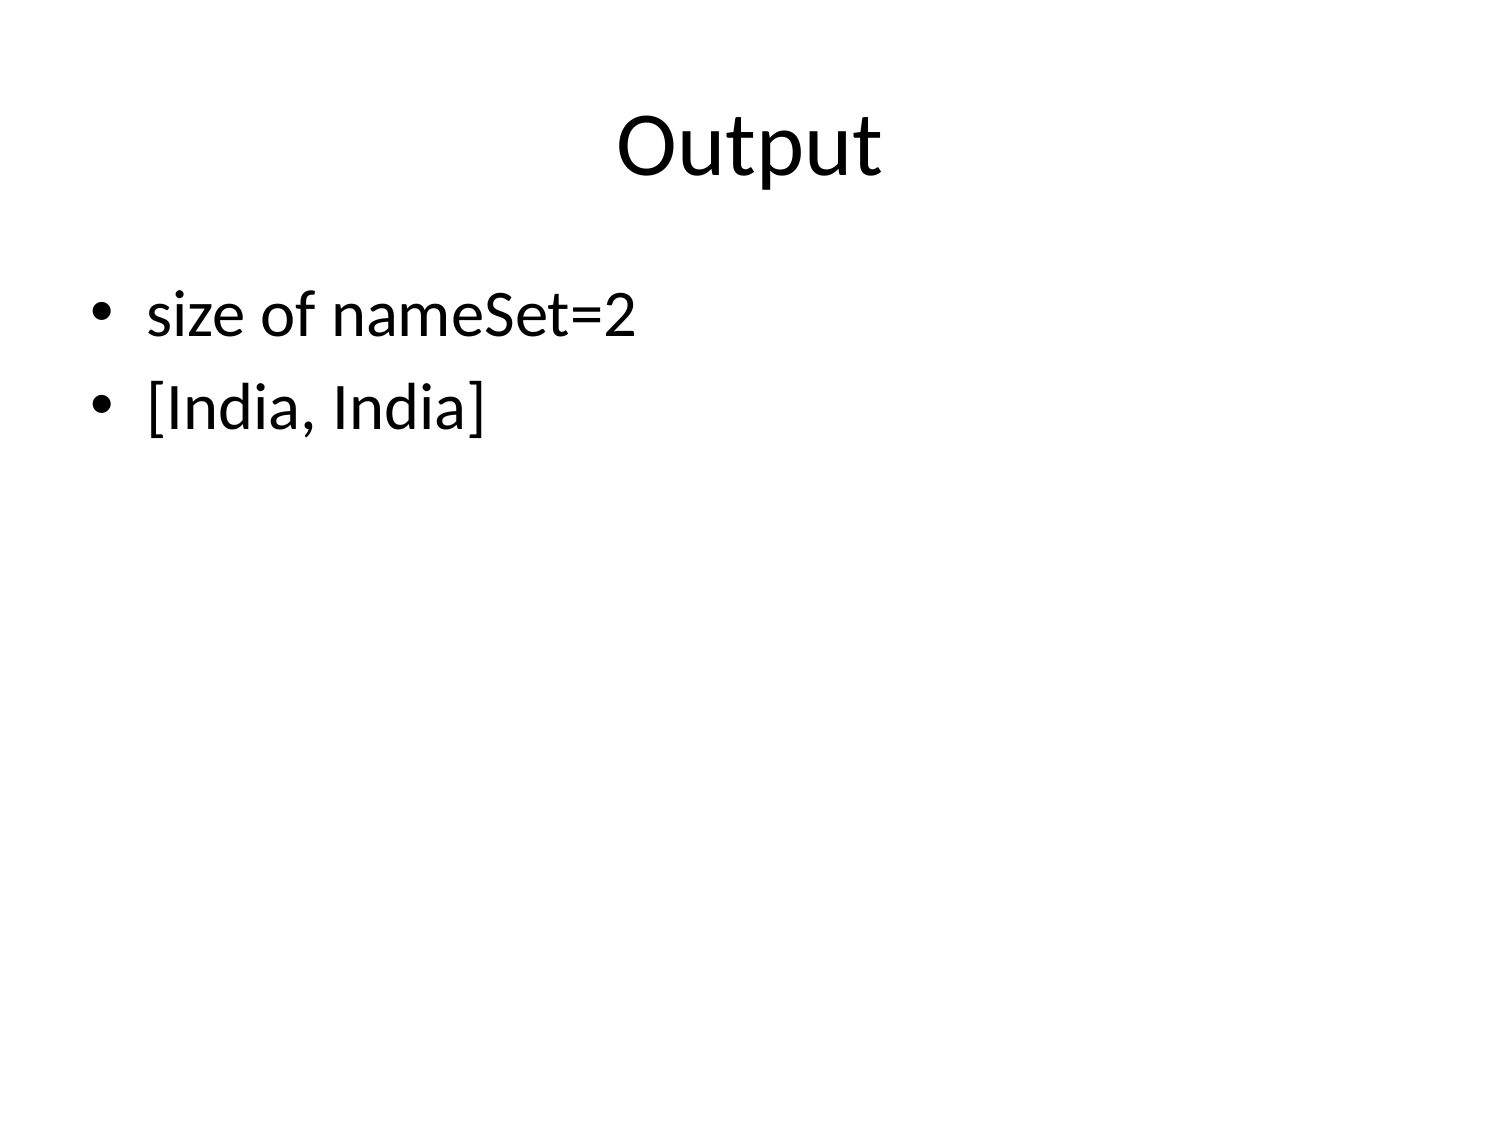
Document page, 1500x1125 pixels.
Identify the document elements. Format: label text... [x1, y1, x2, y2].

title Output [75, 45, 1425, 233]
list size of nameSet=2 [India, India] [75, 262, 1425, 1005]
